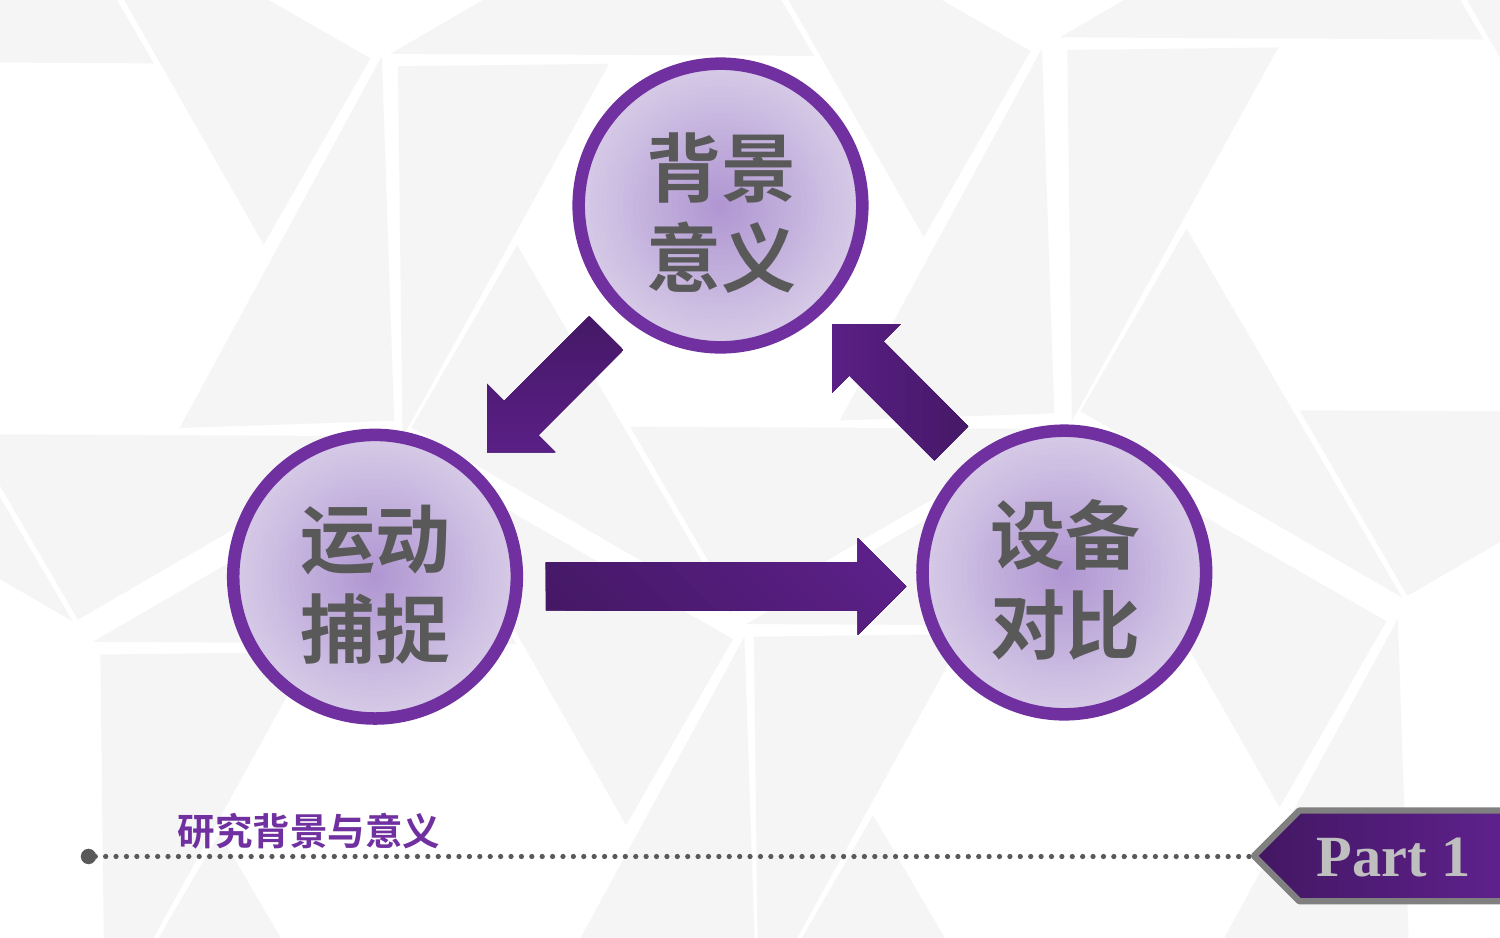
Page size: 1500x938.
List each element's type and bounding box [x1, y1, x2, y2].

text_box [0, 0, 1500, 938]
